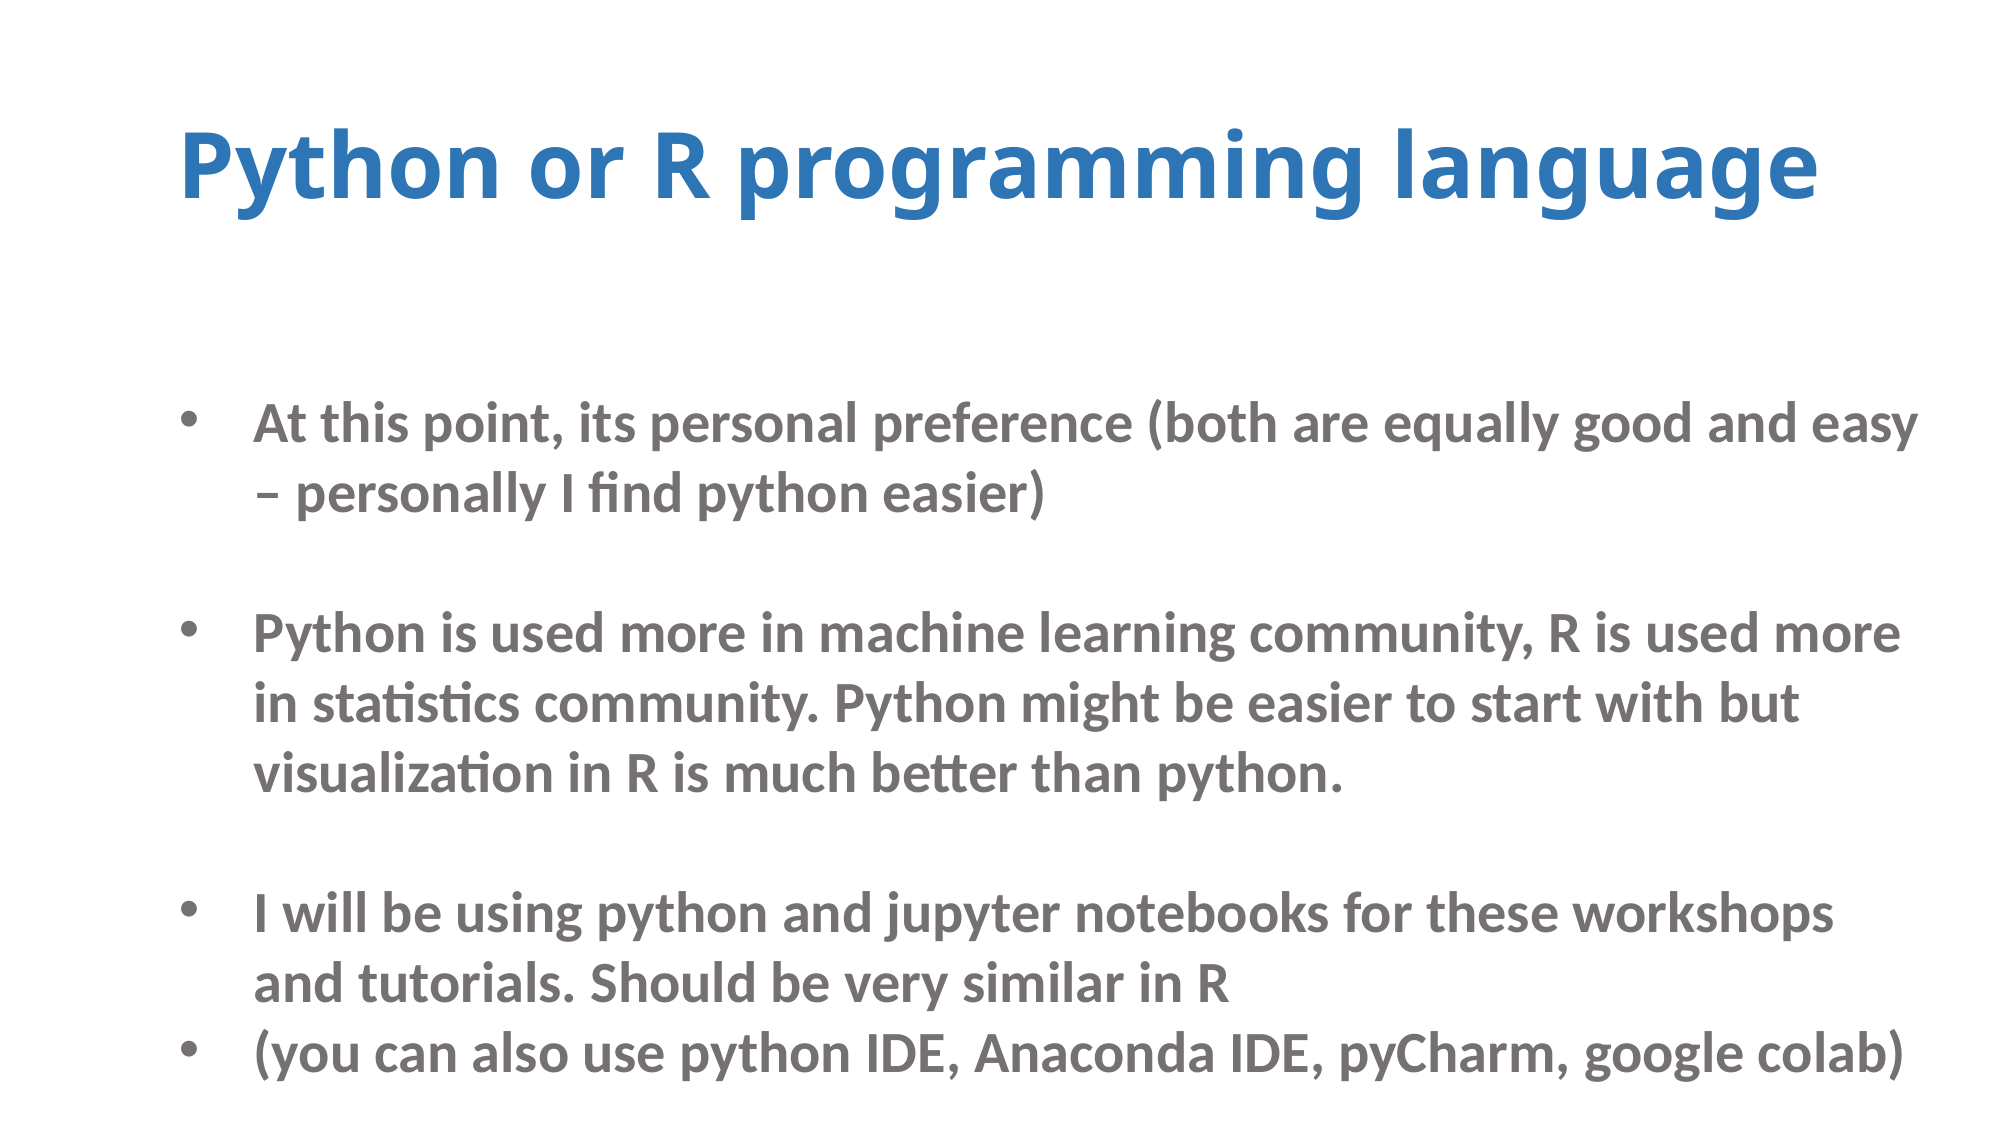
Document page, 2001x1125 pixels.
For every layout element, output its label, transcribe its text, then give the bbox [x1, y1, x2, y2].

title Python or R programming language [137, 59, 1863, 278]
text_box At this point, its personal preference (both are equally good and easy – personally I find python easier) Python is used more in machine learning community, R is used more in statistics community. Python might be easier to start with but visualization in R is much better than python. I will be using python and jupyter notebooks for these workshops and tutorials. Should be very similar in R (you can also use python IDE, Anaconda IDE, pyCharm, google colab) [164, 376, 1954, 1091]
